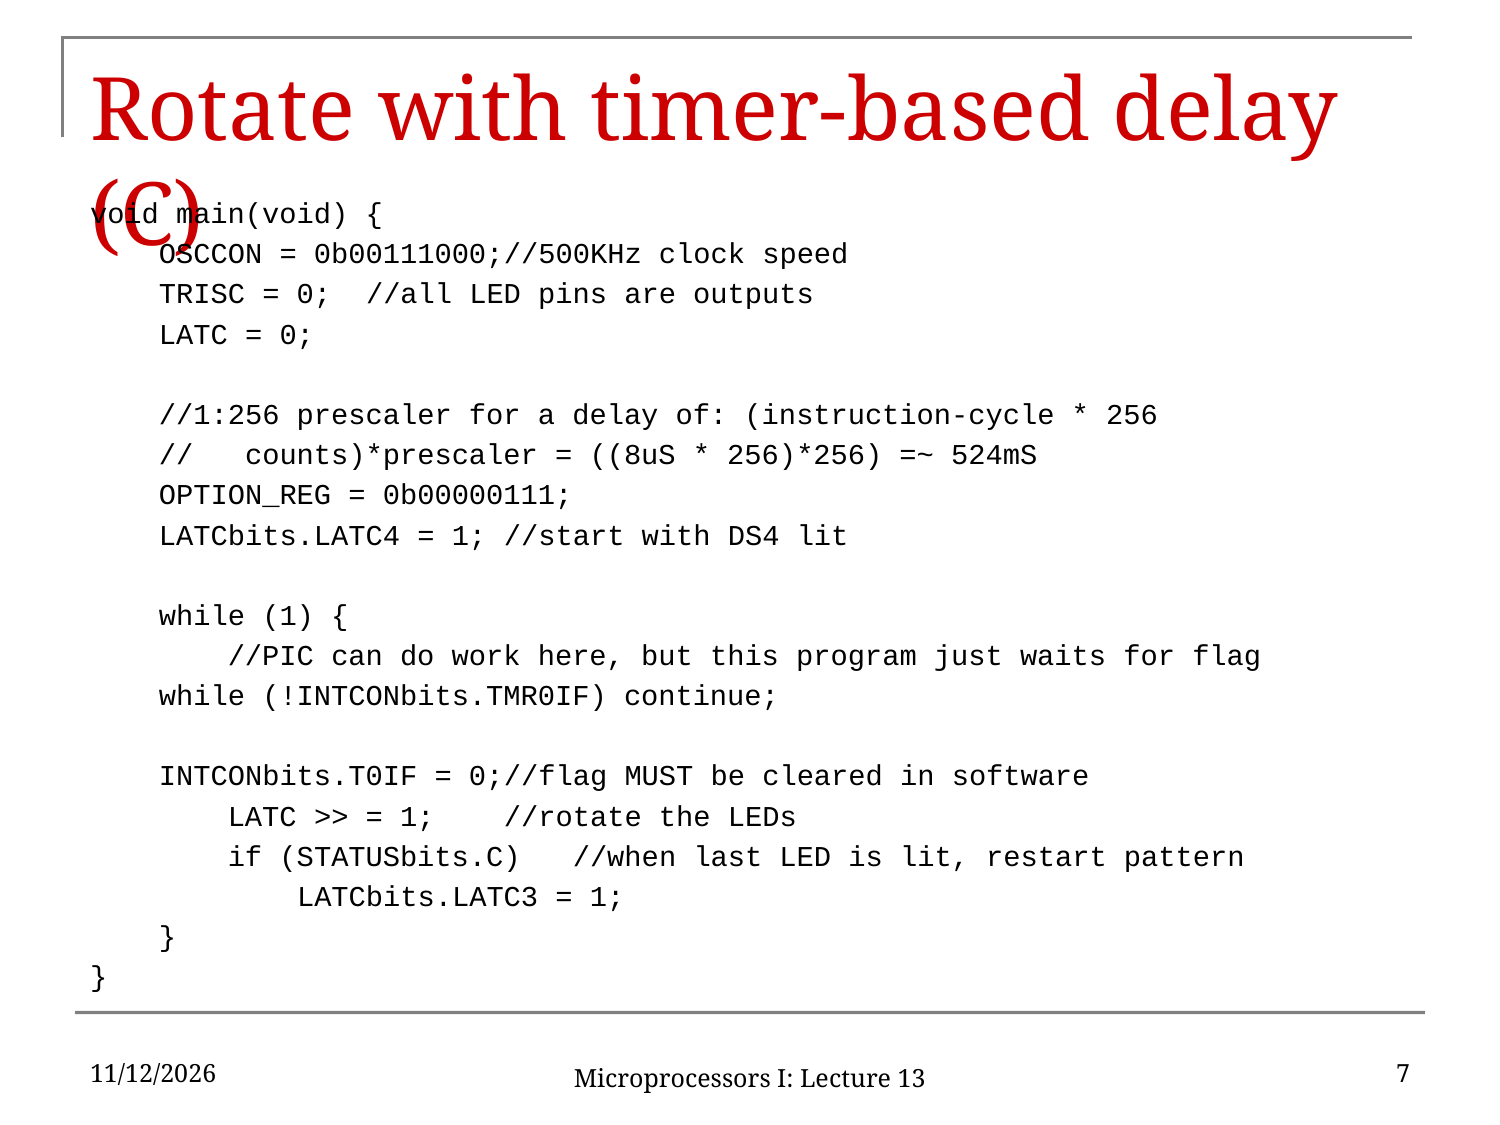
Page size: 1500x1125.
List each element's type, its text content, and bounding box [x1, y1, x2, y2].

title Rotate with timer-based delay (C) [75, 45, 1425, 163]
list void main(void) { OSCCON = 0b00111000; //500KHz clock speed TRISC = 0; //all LED pins are outputs LATC = 0; //1:256 prescaler for a delay of: (instruction-cycle * 256 // counts)*prescaler = ((8uS * 256)*256) =~ 524mS OPTION_REG = 0b00000111; LATCbits.LATC4 = 1; //start with DS4 lit while (1) { //PIC can do work here, but this program just waits for flag while (!INTCONbits.TMR0IF) continue; INTCONbits.T0IF = 0; //flag MUST be cleared in software LATC >> = 1; //rotate the LEDs if (STATUSbits.C) //when last LED is lit, restart pattern LATCbits.LATC3 = 1; } } [75, 187, 1425, 1006]
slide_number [74, 1023, 426, 1100]
slide_number 7 [1074, 1023, 1426, 1100]
footer Microprocessors I: Lecture 13 [512, 1024, 988, 1101]
